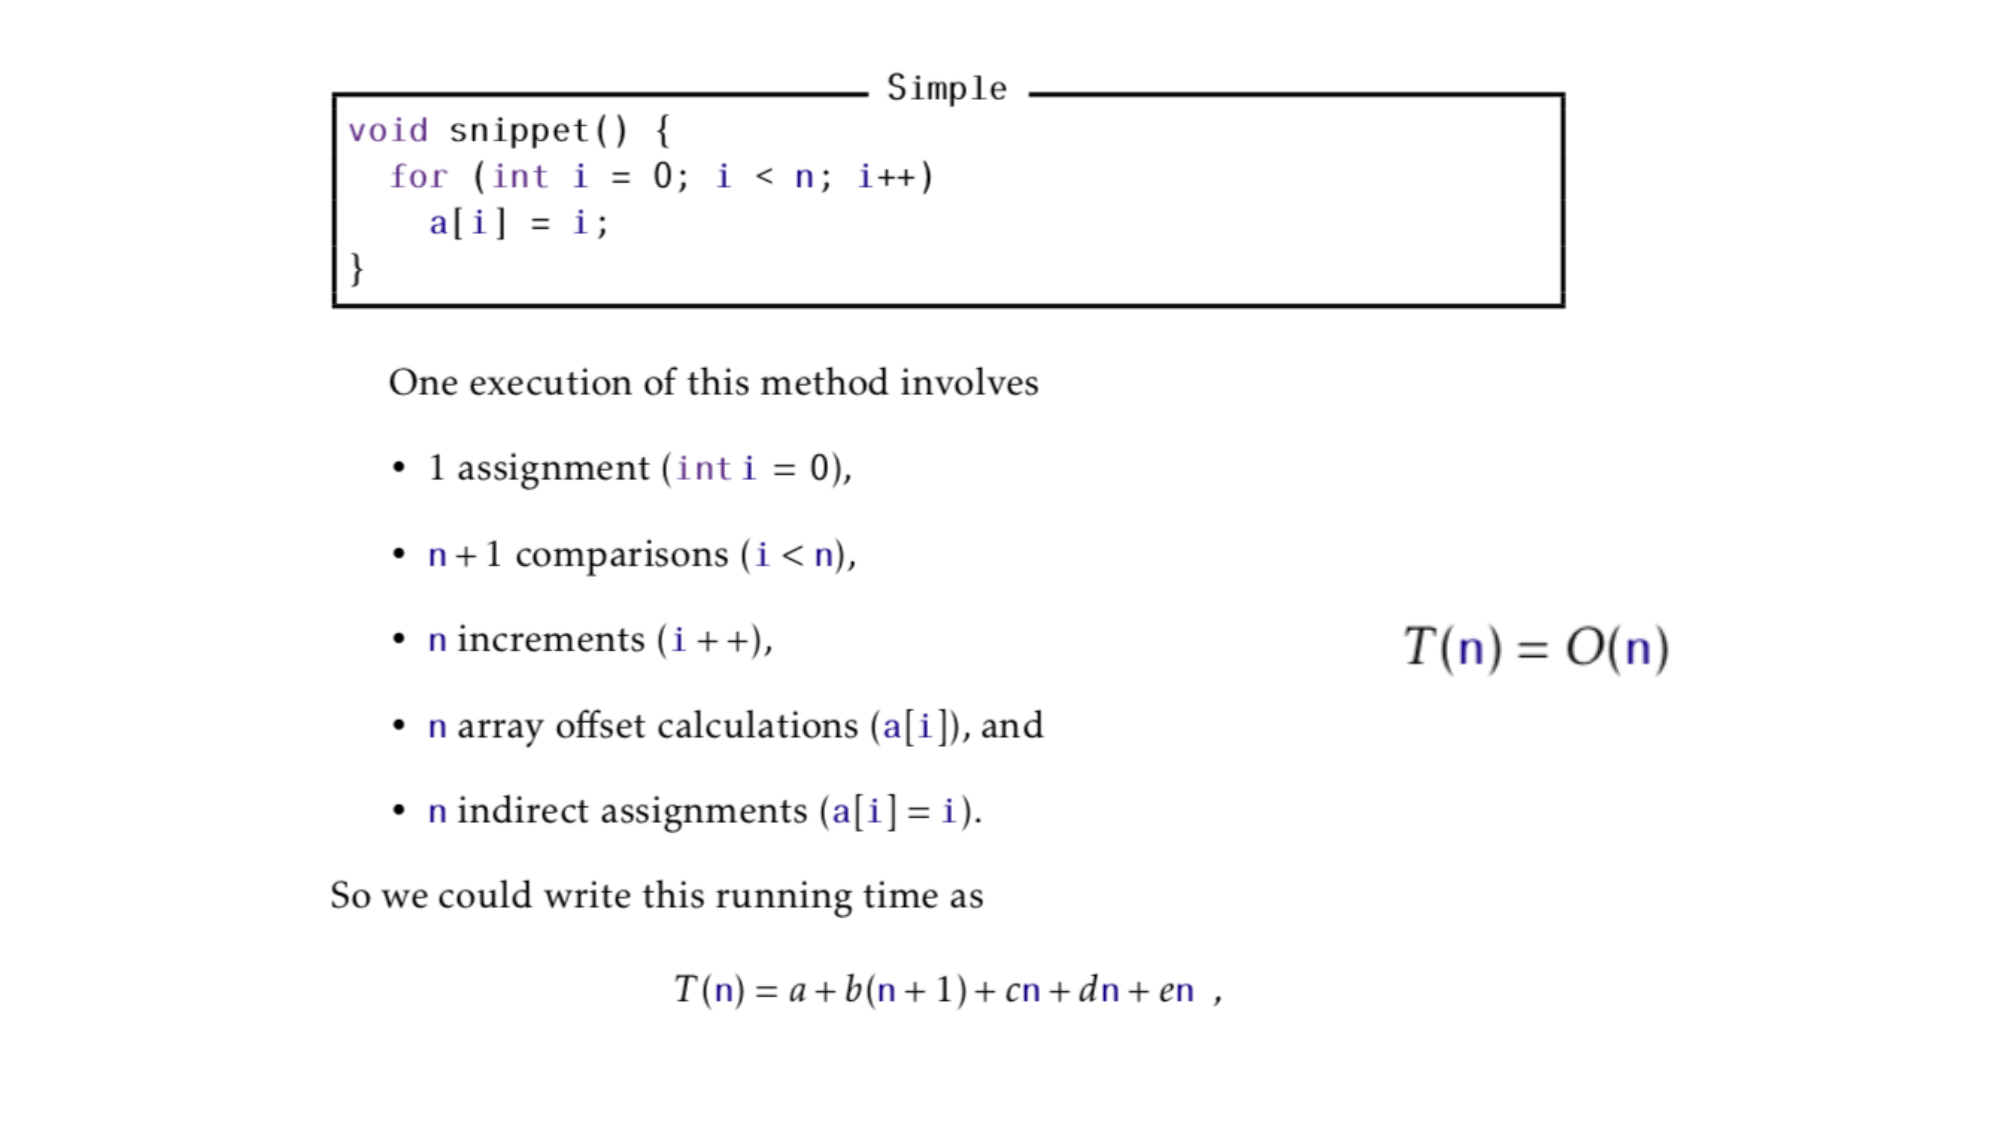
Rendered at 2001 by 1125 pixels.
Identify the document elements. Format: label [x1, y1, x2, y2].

list [209, 40, 1632, 1024]
picture [1358, 597, 1688, 711]
